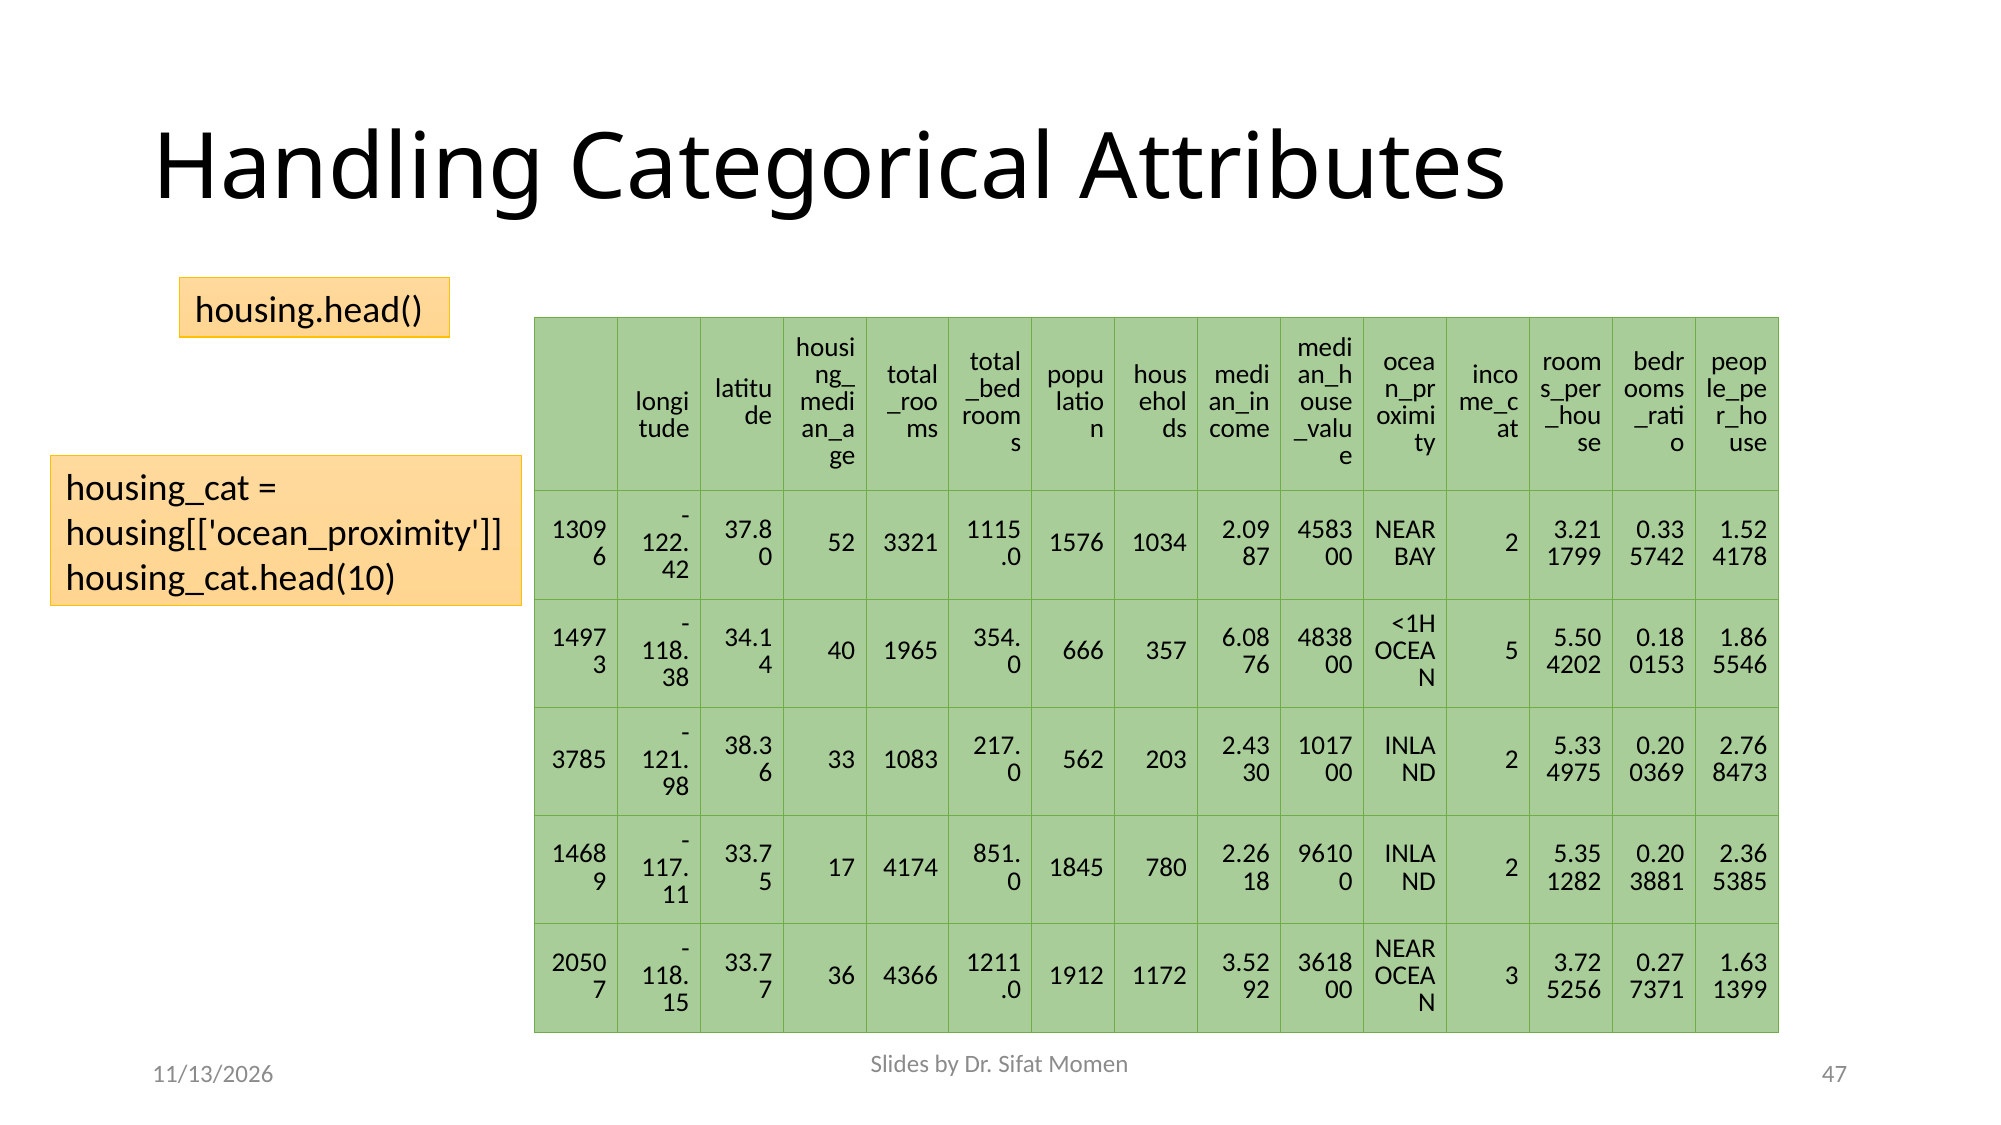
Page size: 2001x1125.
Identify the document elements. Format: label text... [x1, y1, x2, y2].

table_cell INLAND [1364, 708, 1446, 815]
table_cell 13096 [535, 491, 617, 599]
table_cell 33.77 [701, 924, 783, 1032]
table_cell 203 [1115, 708, 1197, 815]
table_cell 483800 [1281, 600, 1363, 707]
title Handling Categorical Attributes [137, 59, 1863, 278]
table_cell 1172 [1115, 924, 1197, 1032]
table_cell -121.98 [618, 708, 700, 815]
table_cell 851.0 [949, 816, 1031, 923]
table_cell 3785 [535, 708, 617, 815]
table_header median_income [1198, 318, 1280, 490]
table_cell 0.200369 [1613, 708, 1695, 815]
table_cell 0.180153 [1613, 600, 1695, 707]
table_cell 2 [1447, 816, 1529, 923]
table_header income_cat [1447, 318, 1529, 490]
table_cell 37.80 [701, 491, 783, 599]
table_cell -117.11 [618, 816, 700, 923]
table_cell 34.14 [701, 600, 783, 707]
table_cell 3.5292 [1198, 924, 1280, 1032]
table_cell 5.351282 [1530, 816, 1612, 923]
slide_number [137, 1042, 588, 1103]
table_header latitude [701, 318, 783, 490]
table_cell 2.4330 [1198, 708, 1280, 815]
table_cell 0.277371 [1613, 924, 1695, 1032]
table_cell INLAND [1364, 816, 1446, 923]
table_cell 3 [1447, 924, 1529, 1032]
table_header people_per_house [1696, 318, 1778, 490]
table_cell 5.334975 [1530, 708, 1612, 815]
table_cell 0.203881 [1613, 816, 1695, 923]
table_cell 4366 [867, 924, 948, 1032]
text_box housing.head() [179, 277, 450, 338]
table_cell 1083 [867, 708, 948, 815]
table_cell 2.768473 [1696, 708, 1778, 815]
table_cell 96100 [1281, 816, 1363, 923]
table_cell 17 [784, 816, 866, 923]
table_cell 562 [1032, 708, 1114, 815]
table_cell 1.524178 [1696, 491, 1778, 599]
table_cell 217.0 [949, 708, 1031, 815]
table_cell 1211.0 [949, 924, 1031, 1032]
table_cell 2 [1447, 708, 1529, 815]
table_cell 5 [1447, 600, 1529, 707]
table_header bedrooms_ratio [1613, 318, 1695, 490]
table_cell 1.865546 [1696, 600, 1778, 707]
table_header median_house_value [1281, 318, 1363, 490]
table_header ocean_proximity [1364, 318, 1446, 490]
table_header rooms_per_house [1530, 318, 1612, 490]
table_cell 5.504202 [1530, 600, 1612, 707]
table_cell 14973 [535, 600, 617, 707]
table_cell 1115.0 [949, 491, 1031, 599]
text_box housing_cat = housing[['ocean_proximity']] housing_cat.head(10) [50, 455, 522, 606]
table_cell 780 [1115, 816, 1197, 923]
table_cell <1H OCEAN [1364, 600, 1446, 707]
table_cell -118.15 [618, 924, 700, 1032]
table_header households [1115, 318, 1197, 490]
table_cell 354.0 [949, 600, 1031, 707]
table_cell 14689 [535, 816, 617, 923]
table_cell 2.365385 [1696, 816, 1778, 923]
footer Slides by Dr. Sifat Momen [662, 1033, 1338, 1093]
table_cell 3.211799 [1530, 491, 1612, 599]
table_cell 38.36 [701, 708, 783, 815]
table_header total_rooms [867, 318, 948, 490]
table_cell 2.0987 [1198, 491, 1280, 599]
table_cell 3.725256 [1530, 924, 1612, 1032]
table_cell NEAR BAY [1364, 491, 1446, 599]
table_cell 101700 [1281, 708, 1363, 815]
table_cell 52 [784, 491, 866, 599]
table_cell 3321 [867, 491, 948, 599]
table_cell 4174 [867, 816, 948, 923]
table_cell 0.335742 [1613, 491, 1695, 599]
table_cell 20507 [535, 924, 617, 1032]
table_cell 2 [1447, 491, 1529, 599]
table_header longitude [618, 318, 700, 490]
table_cell 357 [1115, 600, 1197, 707]
table_cell 1.631399 [1696, 924, 1778, 1032]
table_cell 1576 [1032, 491, 1114, 599]
table_cell 1965 [867, 600, 948, 707]
table_cell 6.0876 [1198, 600, 1280, 707]
table_header total_bedrooms [949, 318, 1031, 490]
table_header [535, 318, 617, 490]
table_header population [1032, 318, 1114, 490]
table_cell 33 [784, 708, 866, 815]
table_cell NEAR OCEAN [1364, 924, 1446, 1032]
table_cell 33.75 [701, 816, 783, 923]
table_cell 1845 [1032, 816, 1114, 923]
table_cell 361800 [1281, 924, 1363, 1032]
slide_number 47 [1412, 1042, 1863, 1103]
table_cell 2.2618 [1198, 816, 1280, 923]
table_cell 1912 [1032, 924, 1114, 1032]
table_cell 40 [784, 600, 866, 707]
table_cell -122.42 [618, 491, 700, 599]
table_cell 36 [784, 924, 866, 1032]
table_cell -118.38 [618, 600, 700, 707]
table_cell 1034 [1115, 491, 1197, 599]
table_header housing_median_age [784, 318, 866, 490]
table_cell 666 [1032, 600, 1114, 707]
table_cell 458300 [1281, 491, 1363, 599]
